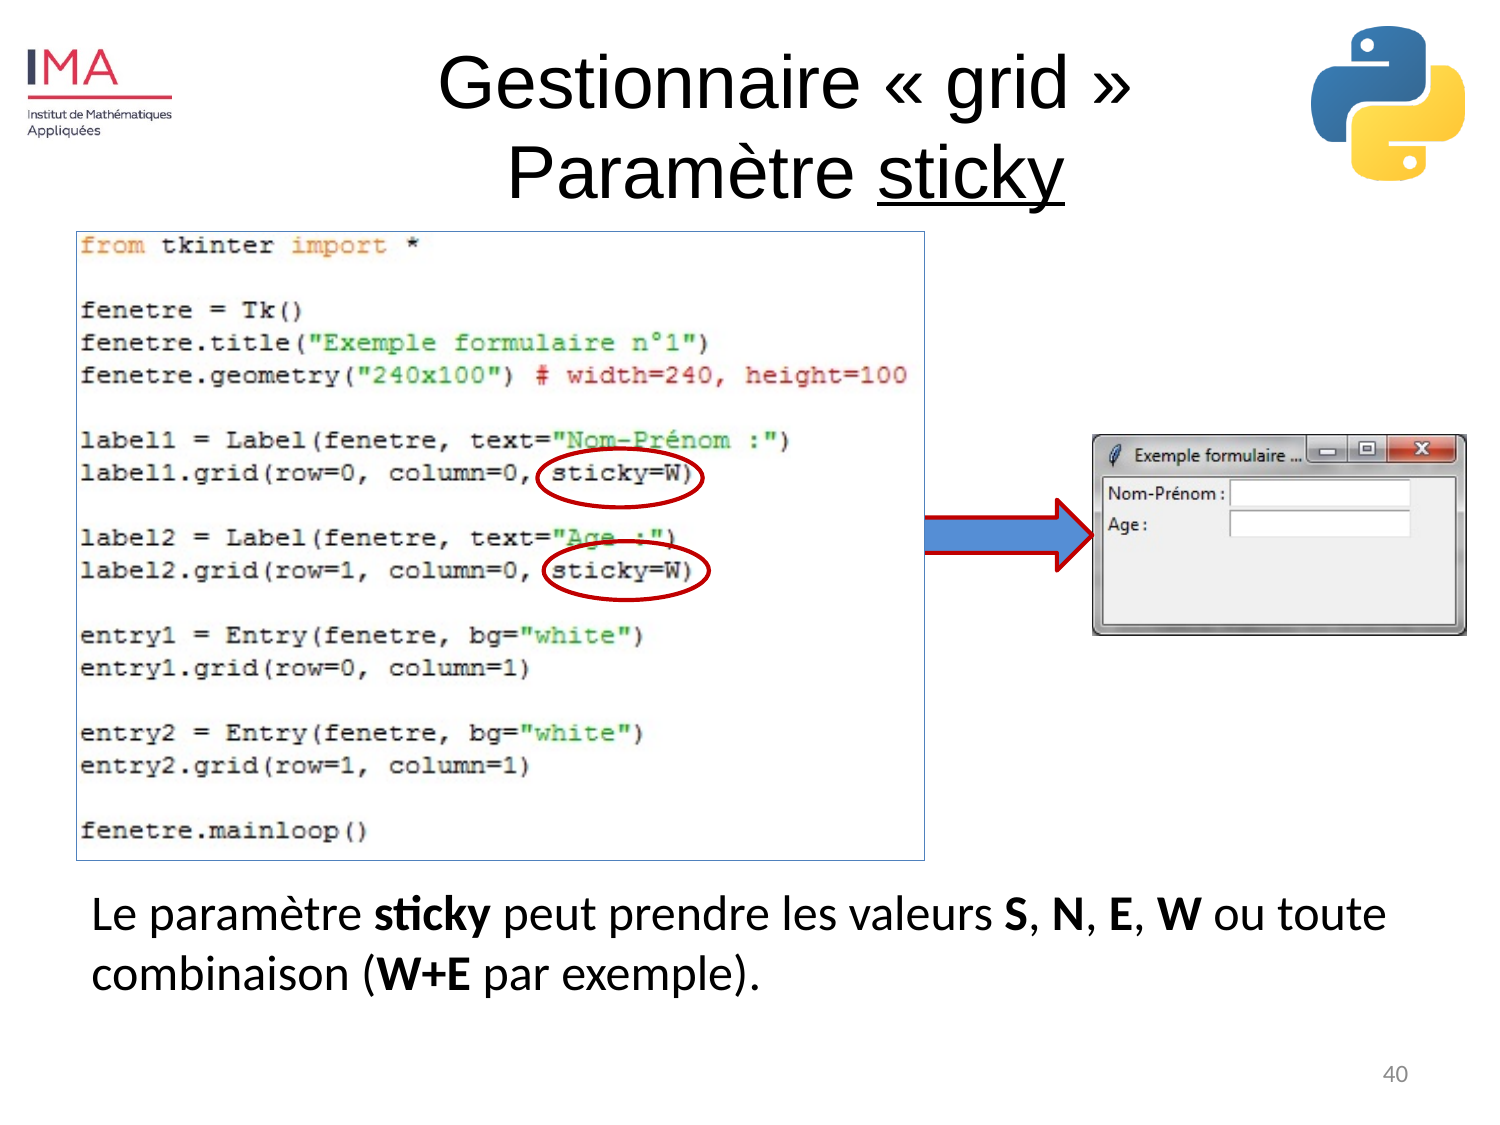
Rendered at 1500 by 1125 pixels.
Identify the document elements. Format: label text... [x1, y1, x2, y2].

picture [1092, 434, 1467, 637]
text_box Le paramètre sticky peut prendre les valeurs S, N, E, W ou toute combinaison (W+E par exemple). [76, 873, 1465, 1009]
picture [76, 231, 925, 861]
picture [9, 15, 172, 149]
slide_number 40 [1073, 1042, 1424, 1103]
picture [1310, 26, 1465, 181]
text_box [929, 497, 1087, 573]
text_box Gestionnaire « grid » Paramètre sticky [324, 25, 1247, 208]
